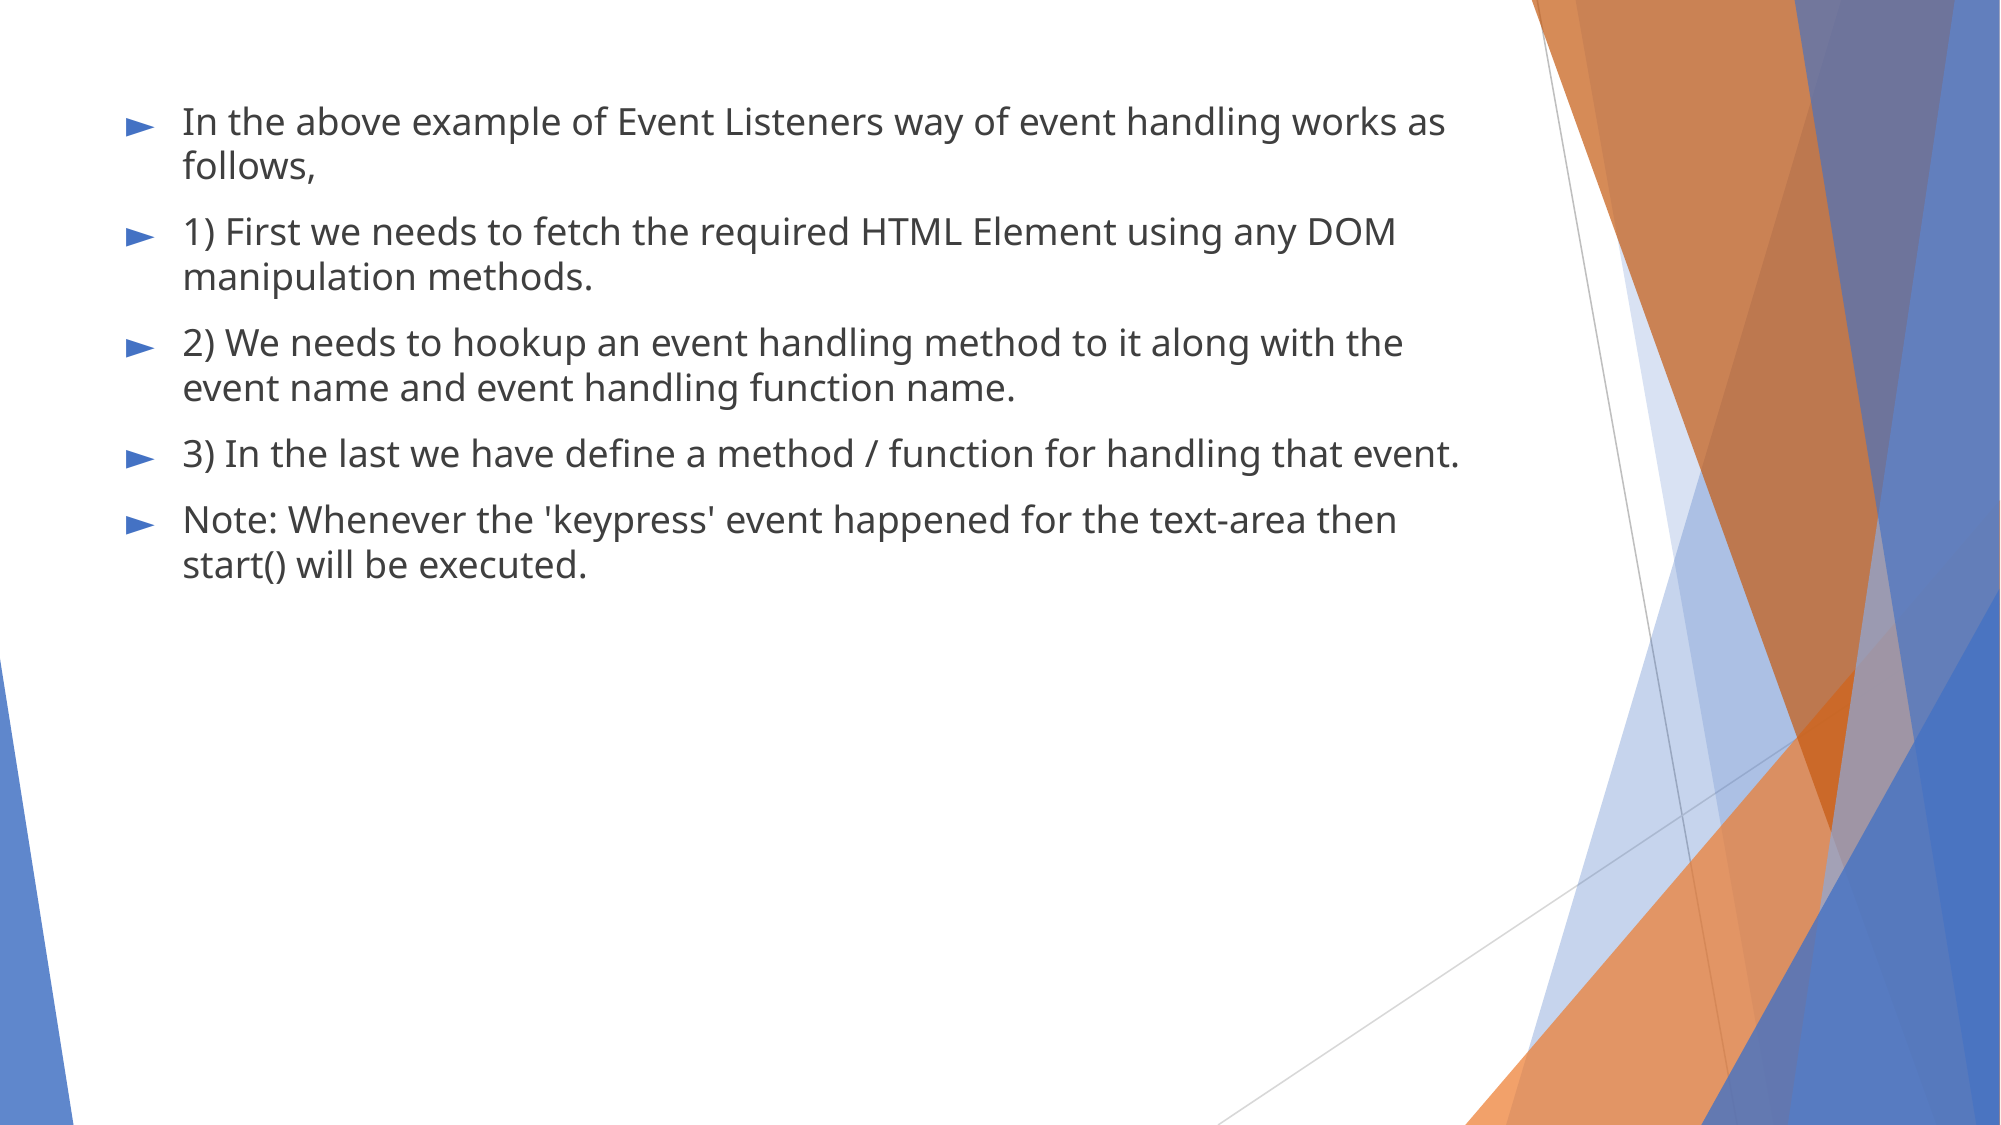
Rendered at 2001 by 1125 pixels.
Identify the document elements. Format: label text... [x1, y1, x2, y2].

list In the above example of Event Listeners way of event handling works as follows, 1) First we needs to fetch the required HTML Element using any DOM manipulation methods. 2) We needs to hookup an event handling method to it along with the event name and event handling function name. 3) In the last we have define a method / function for handling that event. Note: Whenever the 'keypress' event happened for the text-area then start() will be executed. [111, 90, 1522, 992]
